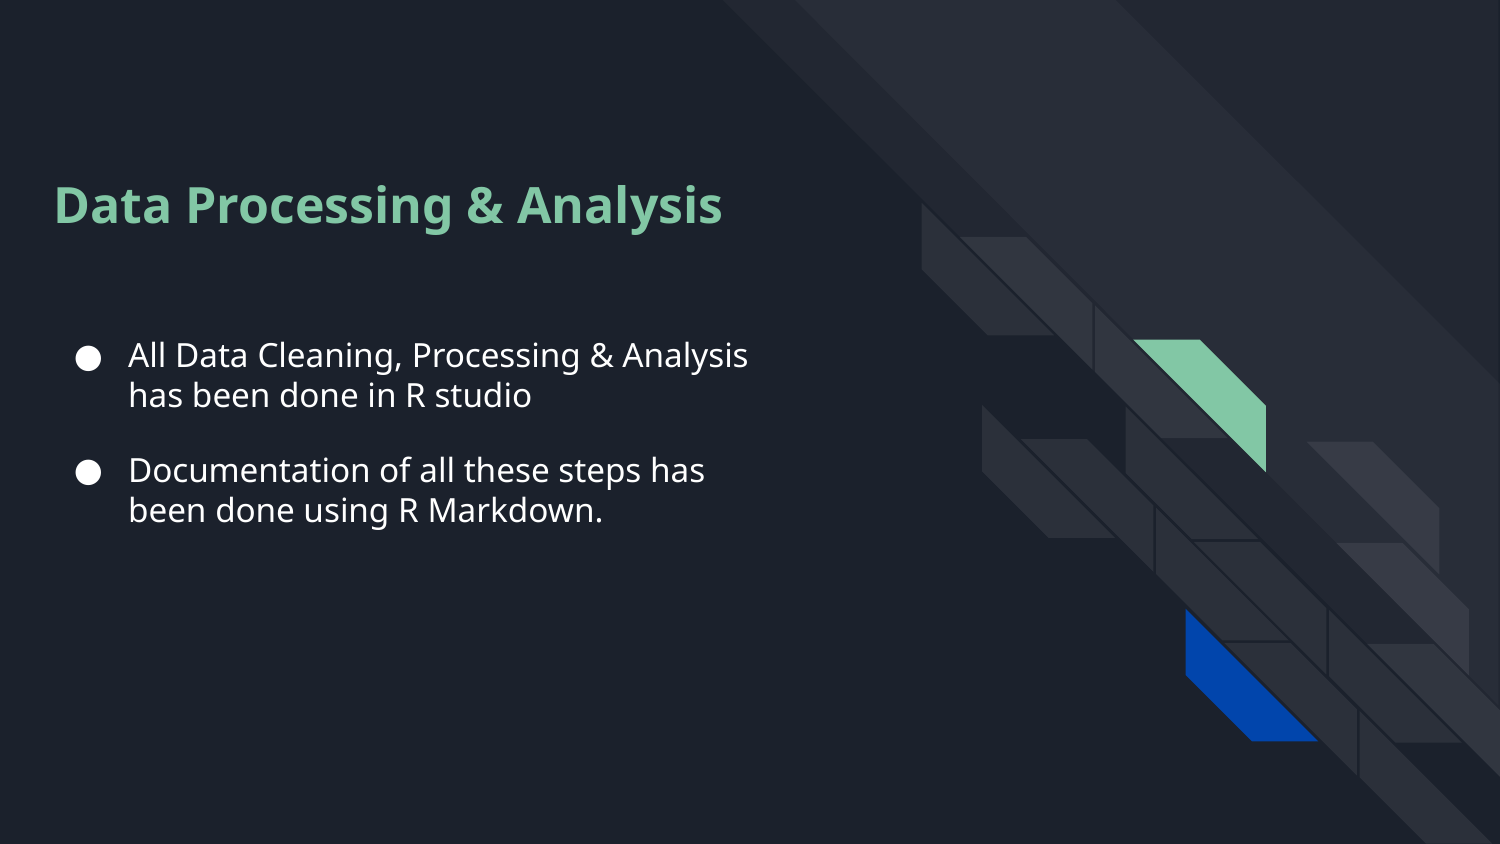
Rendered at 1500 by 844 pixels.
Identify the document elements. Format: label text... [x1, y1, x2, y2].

title Data Processing & Analysis [38, 109, 791, 299]
text_box All Data Cleaning, Processing & Analysis has been done in R studio Documentation of all these steps has been done using R Markdown. [38, 319, 791, 544]
